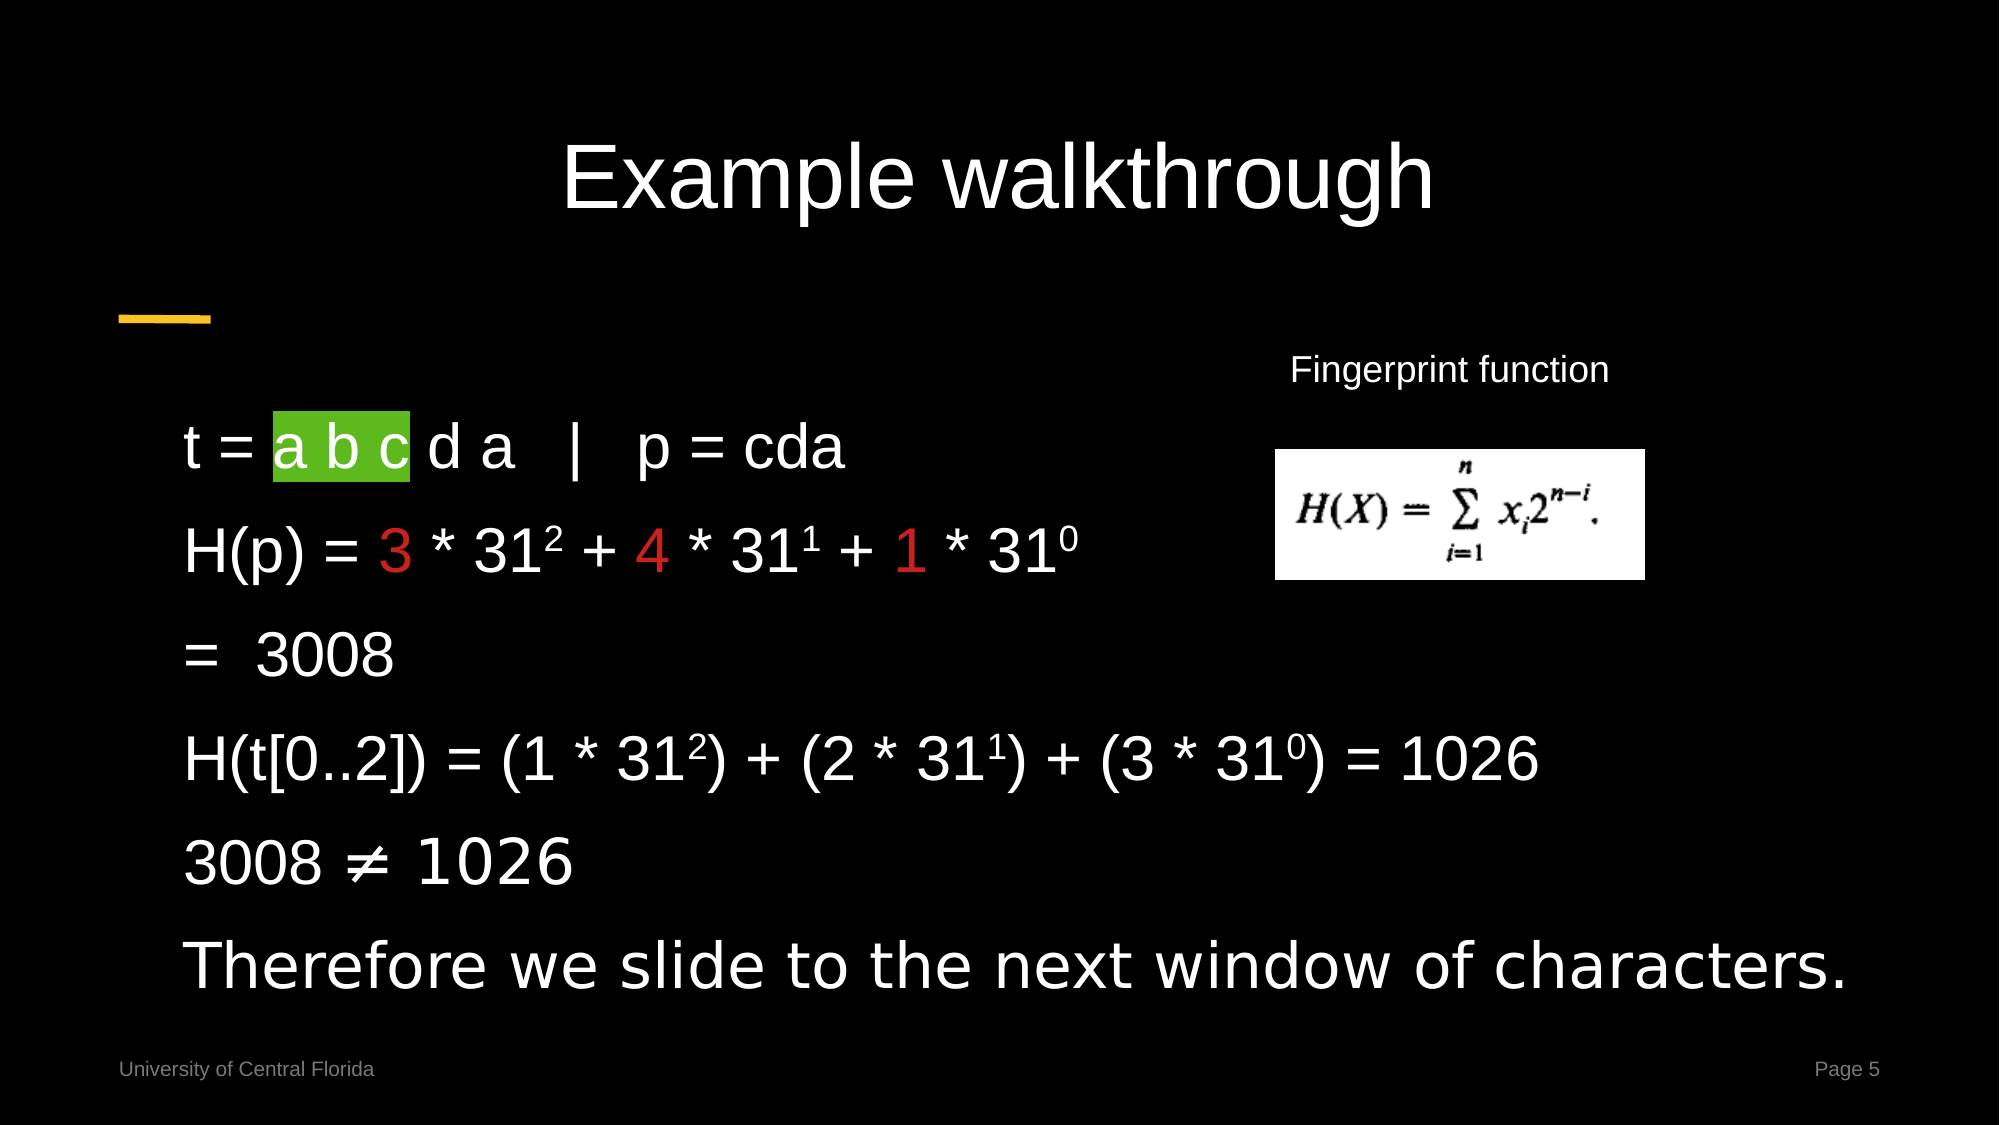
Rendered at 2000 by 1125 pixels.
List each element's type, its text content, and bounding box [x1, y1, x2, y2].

title Example walkthrough [118, 81, 1881, 263]
list t = a b c d a | p = cda H(p) = 3 * 312 + 4 * 311 + 1 * 310 = 3008 H(t[0..2]) = (1 * 312) + (2 * 311) + (3 * 310) = 1026 3008 ≠ 1026 Therefore we slide to the next window of characters. [112, 300, 1888, 1050]
picture [1274, 449, 1646, 580]
text_box Fingerprint function [1274, 337, 1650, 394]
